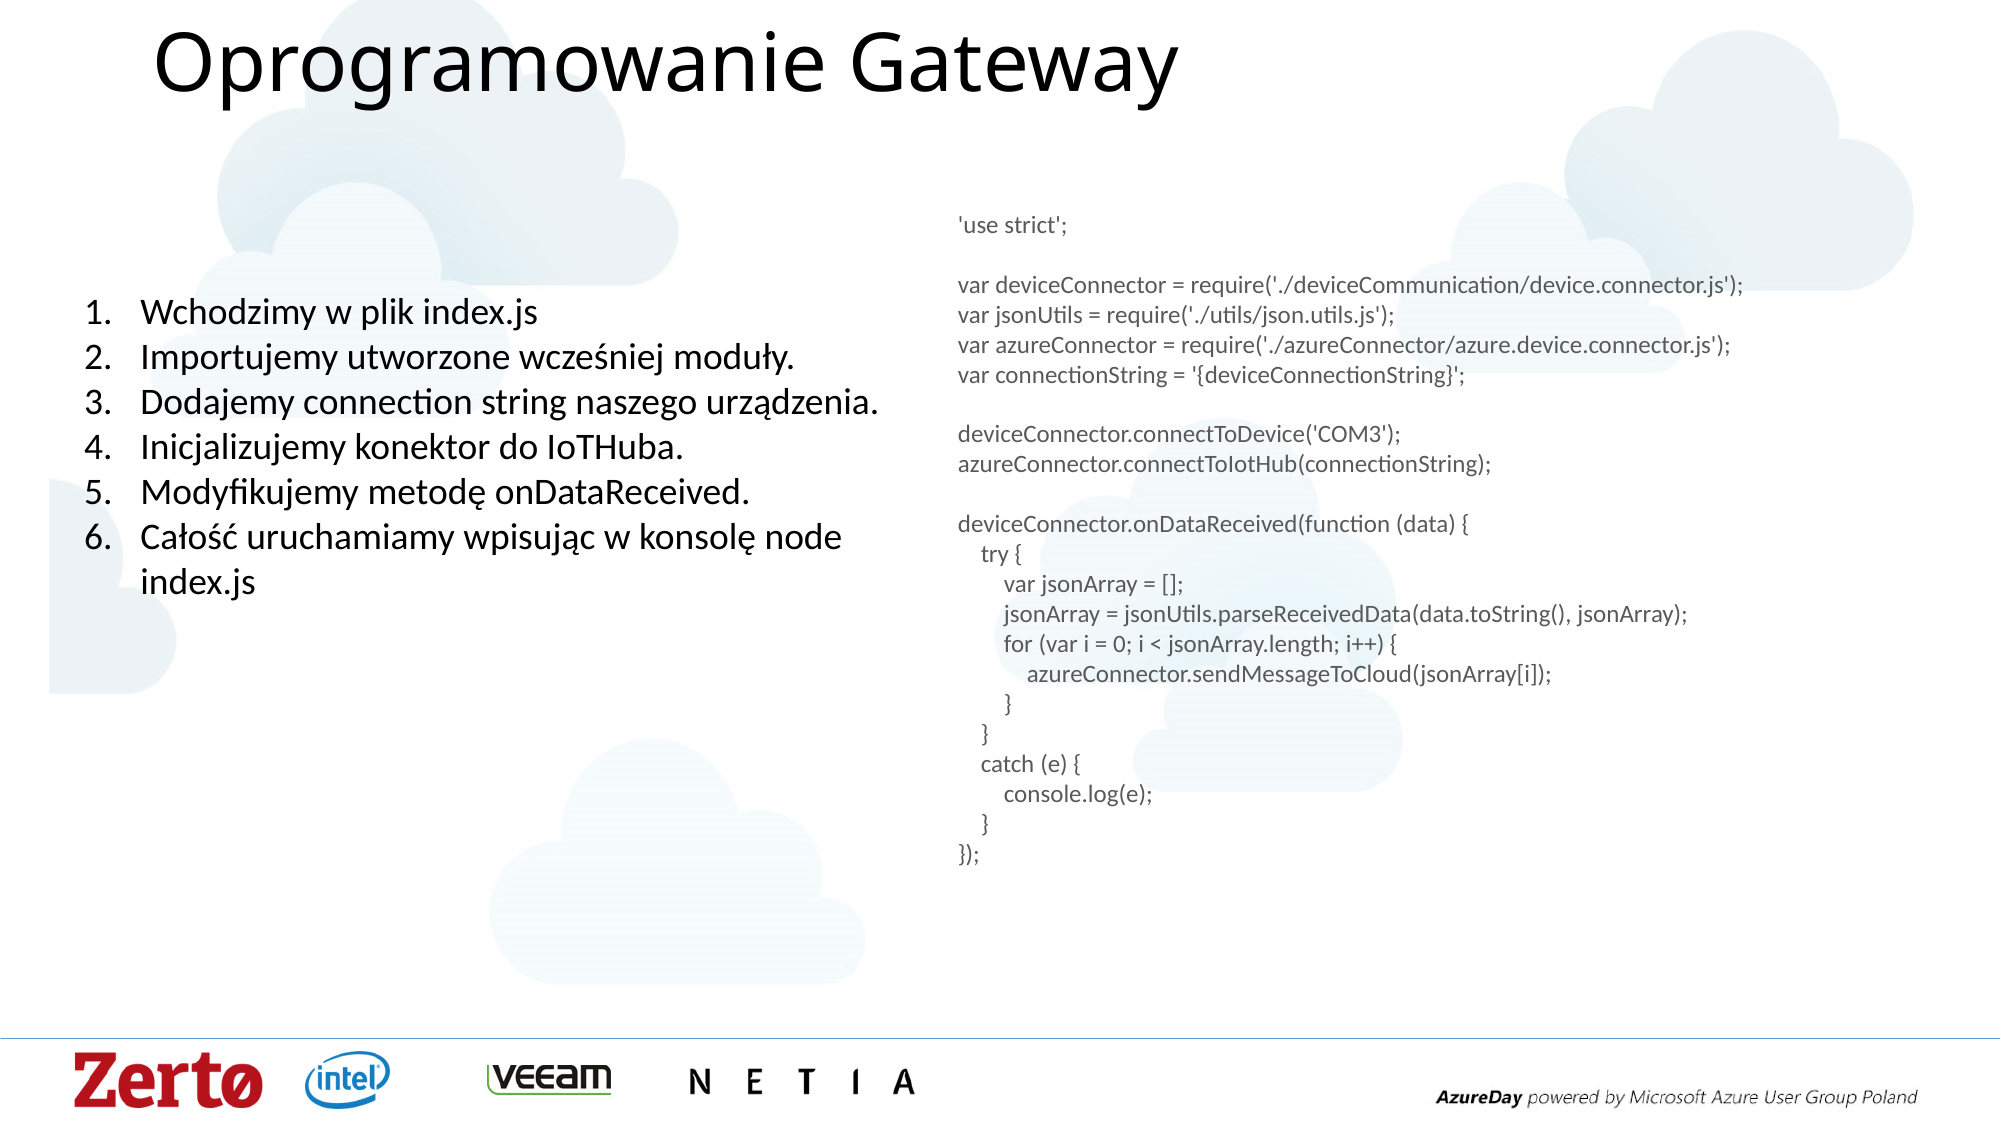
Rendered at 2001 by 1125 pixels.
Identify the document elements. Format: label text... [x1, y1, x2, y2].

text_box Wchodzimy w plik index.js Importujemy utworzone wcześniej moduły. Dodajemy connection string naszego urządzenia. Inicjalizujemy konektor do IoTHuba. Modyfikujemy metodę onDataReceived. Całość uruchamiamy wpisując w konsolę node index.js [69, 279, 941, 700]
picture [0, 0, 2001, 1125]
text_box 'use strict'; var deviceConnector = require('./deviceCommunication/device.connector.js'); var jsonUtils = require('./utils/json.utils.js'); var azureConnector = require('./azureConnector/azure.device.connector.js'); var connectionString = '{deviceConnectionString}'; deviceConnector.connectToDevice('COM3'); azureConnector.connectToIotHub(connectionString); deviceConnector.onDataReceived(function (data) { try { var jsonArray = []; jsonArray = jsonUtils.parseReceivedData(data.toString(), jsonArray); for (var i = 0; i < jsonArray.length; i++) { azureConnector.sendMessageToCloud(jsonArray[i]); } } catch (e) { console.log(e); } }); [943, 201, 1761, 995]
title Oprogramowanie Gateway [137, 13, 1863, 117]
